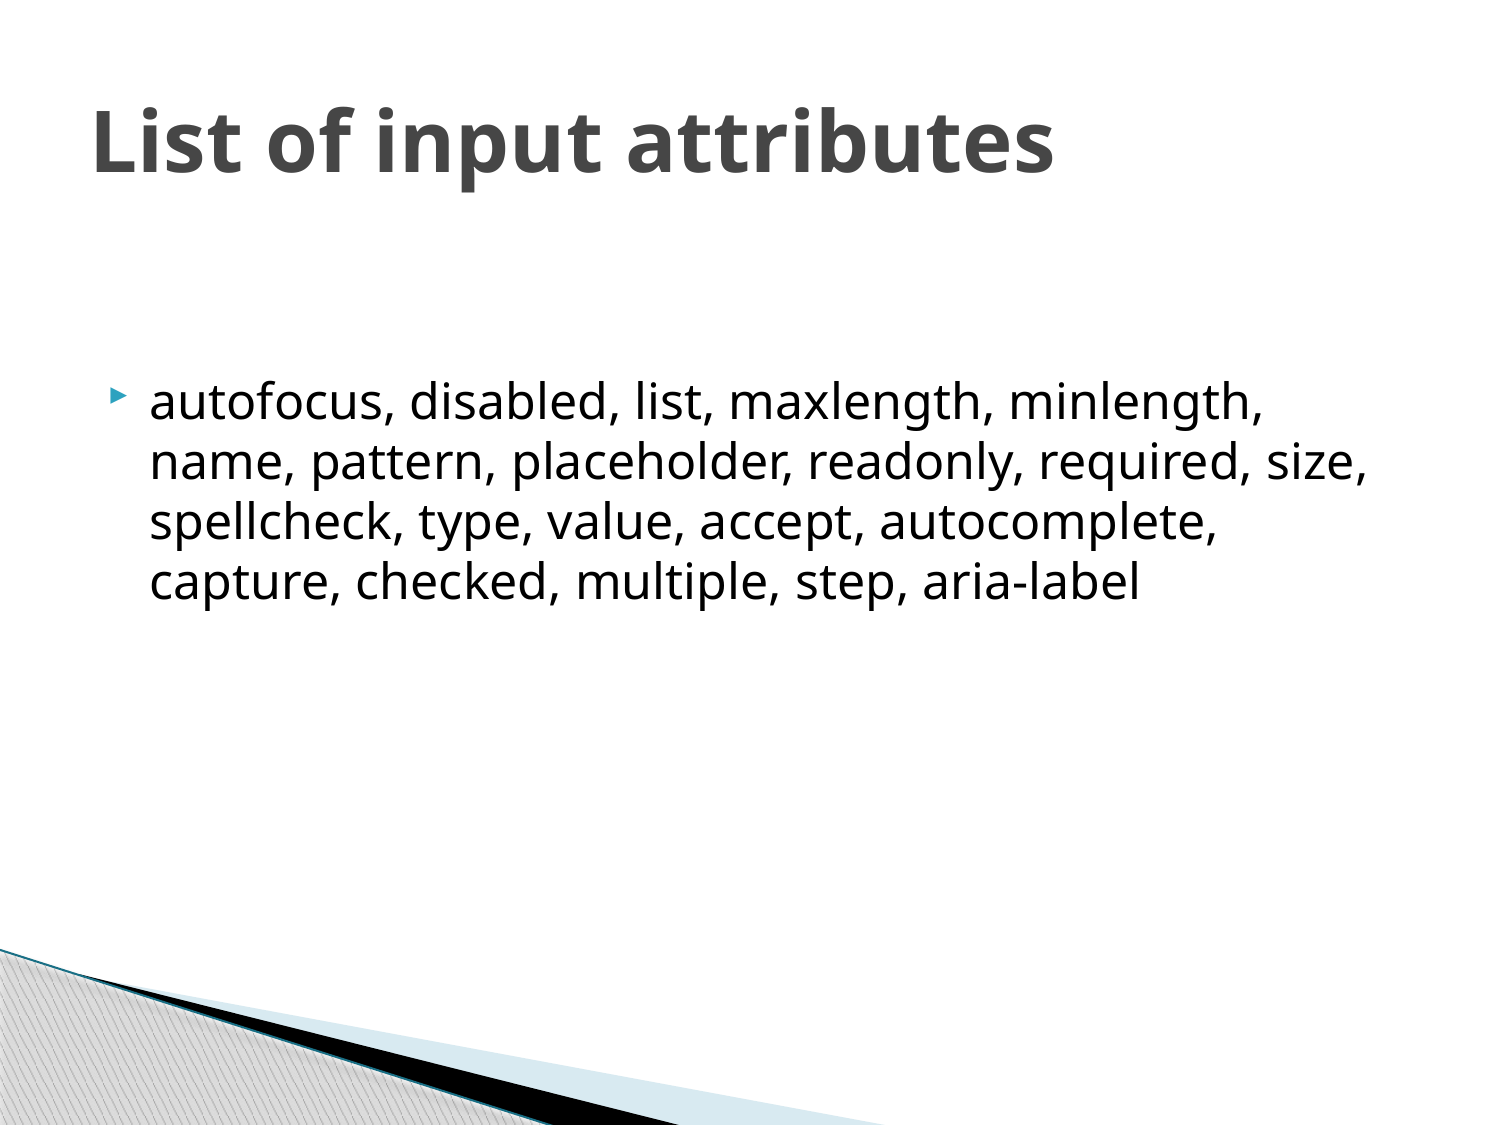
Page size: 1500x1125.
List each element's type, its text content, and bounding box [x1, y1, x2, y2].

title List of input attributes [75, 45, 1425, 233]
list autofocus, disabled, list, maxlength, minlength, name, pattern, placeholder, readonly, required, size, spellcheck, type, value, accept, autocomplete, capture, checked, multiple, step, aria-label [75, 362, 1425, 1105]
